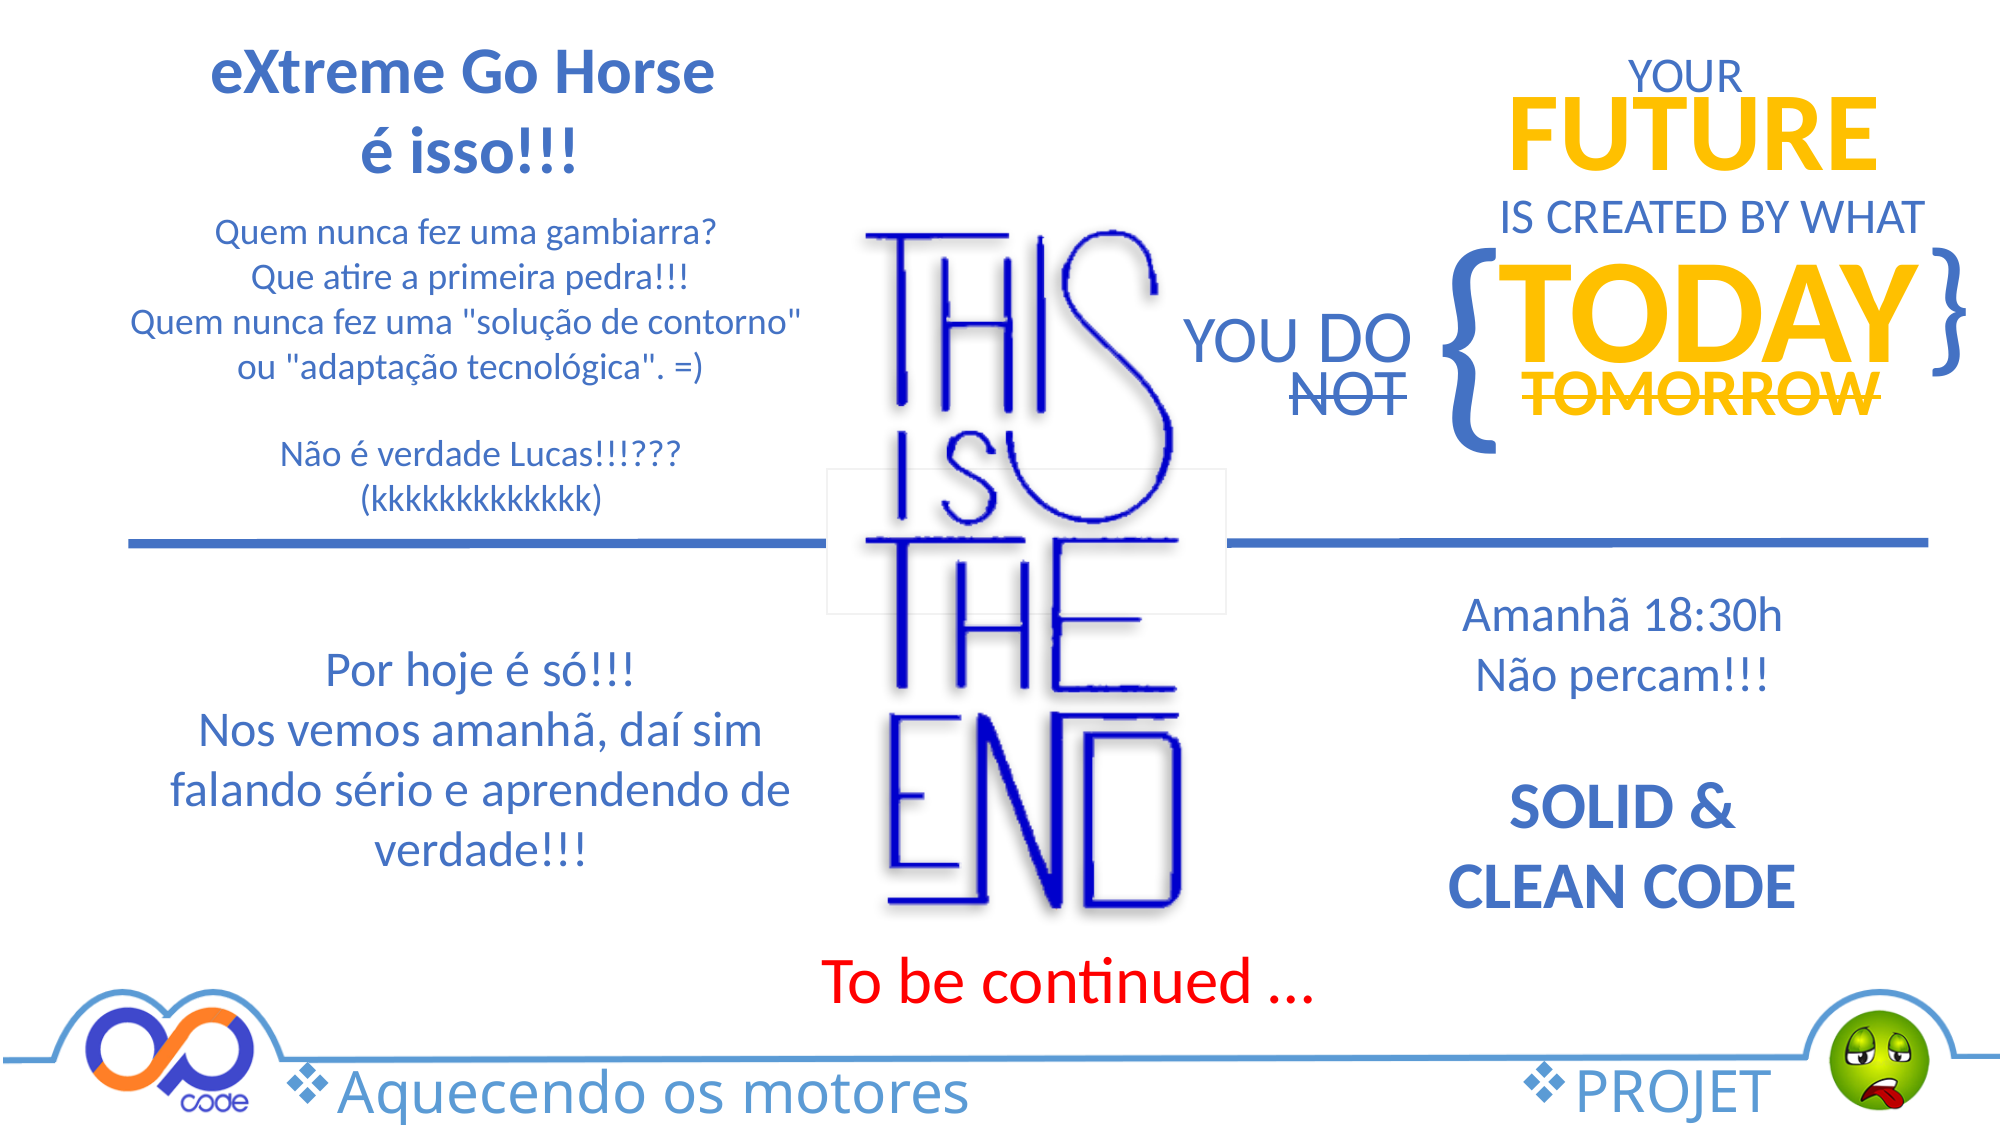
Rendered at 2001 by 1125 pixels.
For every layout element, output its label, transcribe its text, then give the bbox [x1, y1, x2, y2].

text_box Amanhã 18:30h Não percam!!! SOLID & CLEAN CODE [1381, 574, 1864, 929]
picture [814, 200, 1248, 948]
picture [3, 967, 2000, 1125]
text_box To be continued … [800, 929, 1337, 967]
text_box Por hoje é só!!! Nos vemos amanhã, daí sim falando sério e aprendendo de verdade!!! [136, 629, 800, 885]
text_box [1129, 27, 1998, 480]
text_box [114, 19, 827, 528]
